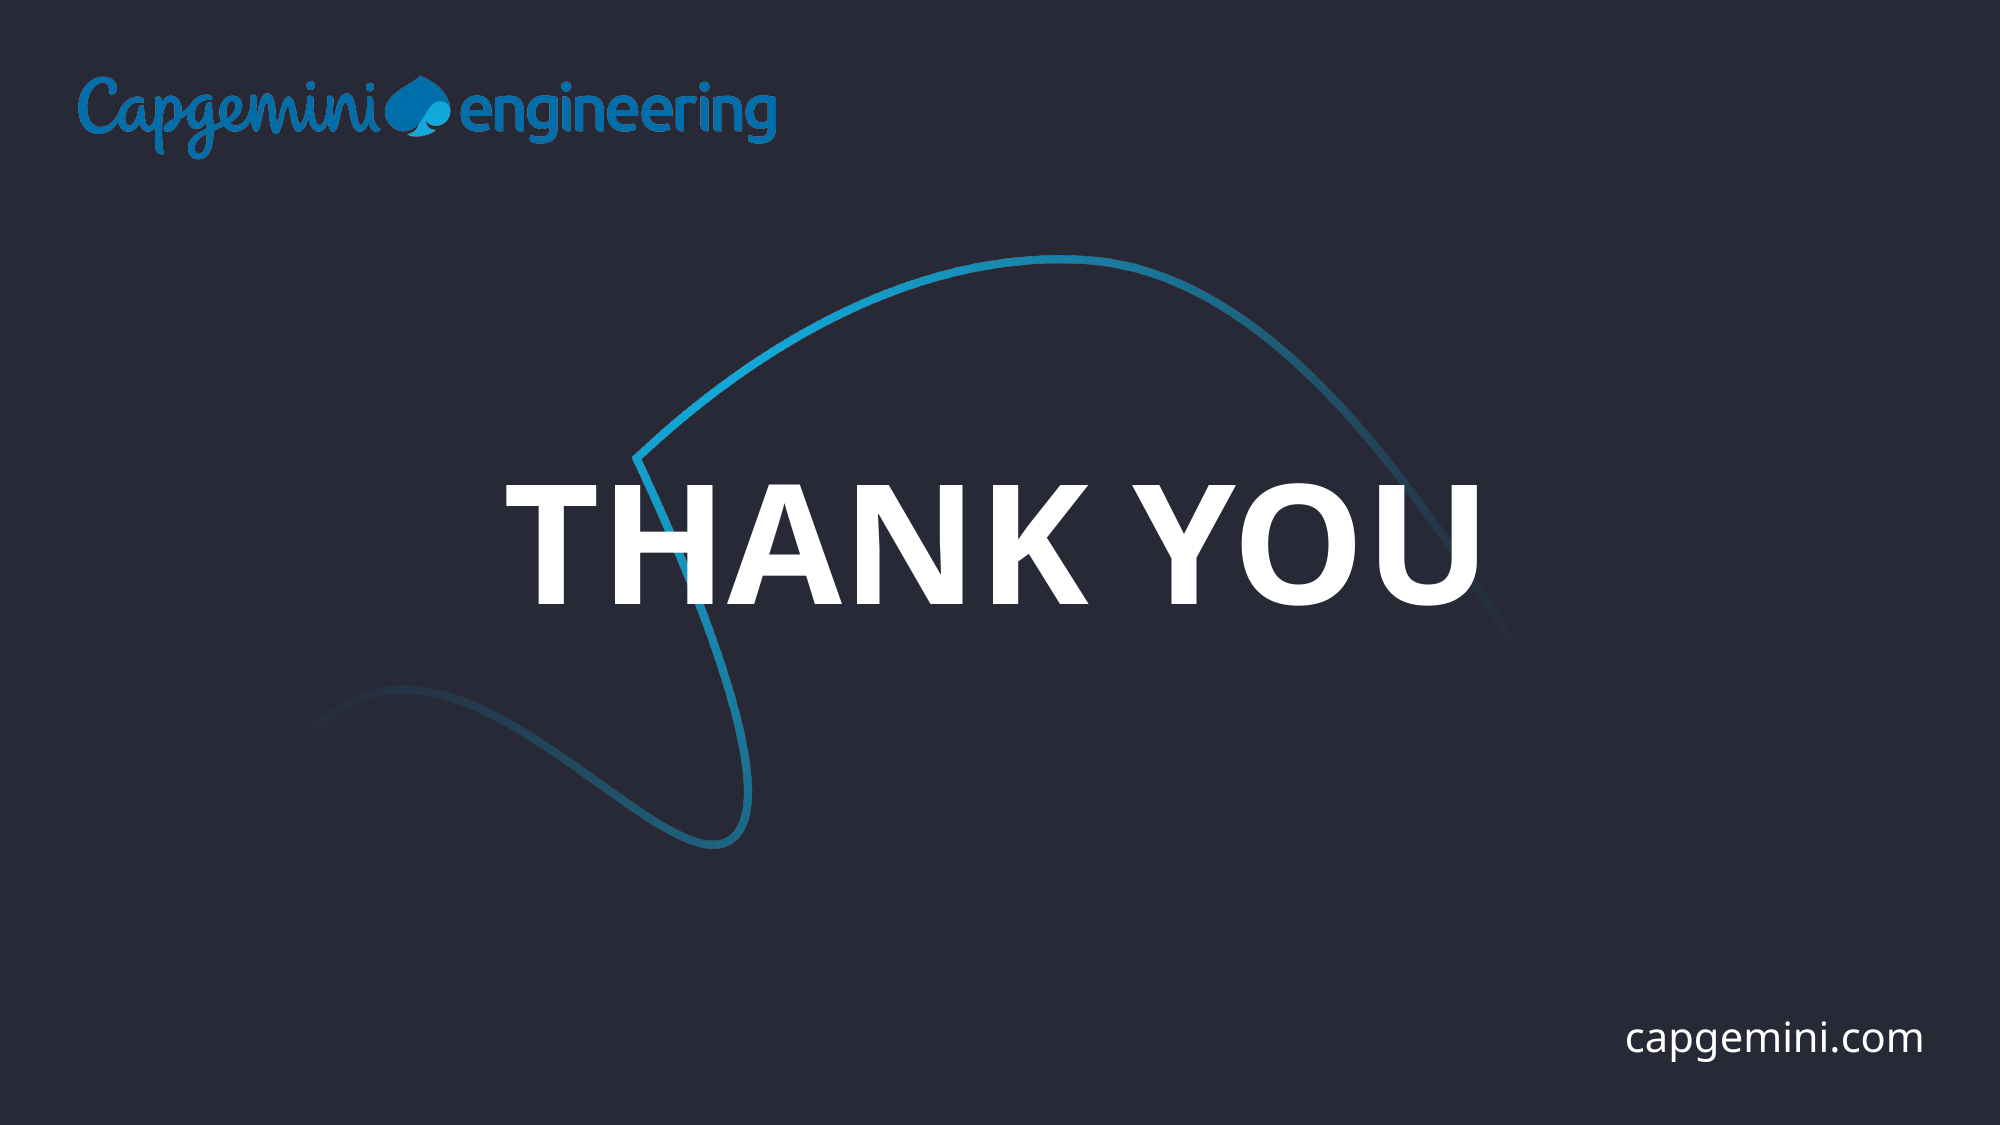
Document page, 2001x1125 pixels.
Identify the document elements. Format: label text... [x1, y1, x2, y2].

picture [184, 255, 1632, 946]
subtitle capgemini.com [75, 987, 1925, 1123]
picture [13, 15, 841, 220]
